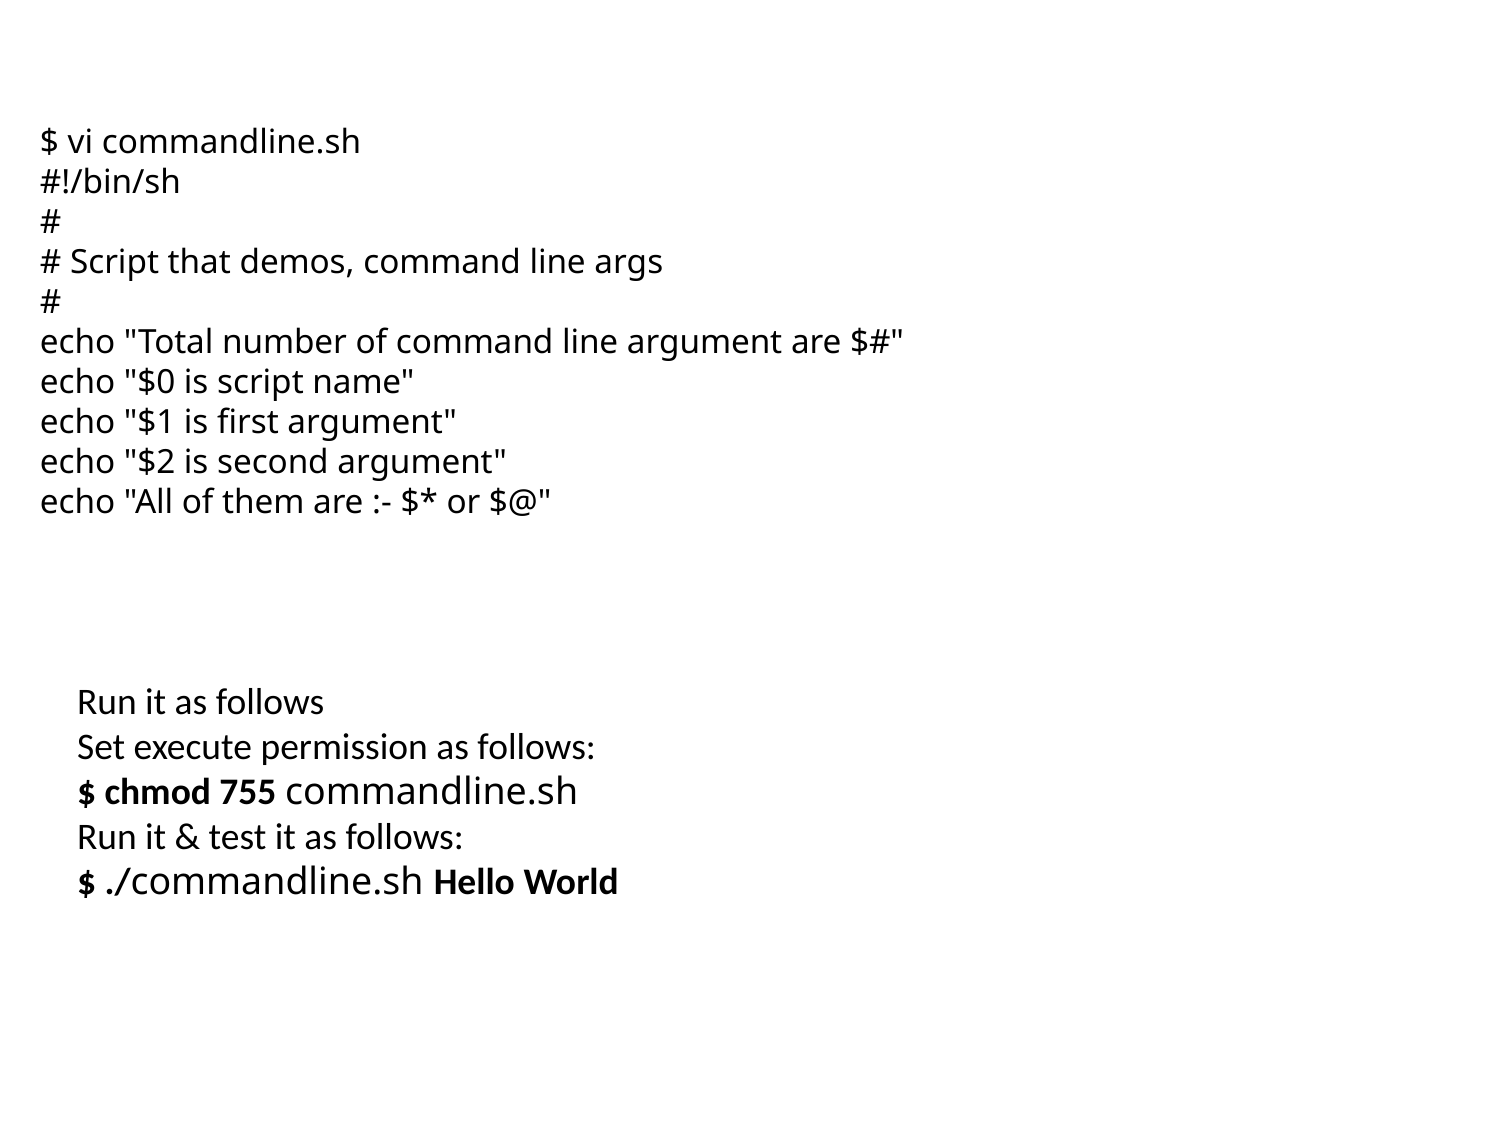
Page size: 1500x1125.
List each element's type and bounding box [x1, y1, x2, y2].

text_box [0, 112, 1500, 528]
text_box [62, 670, 1125, 910]
